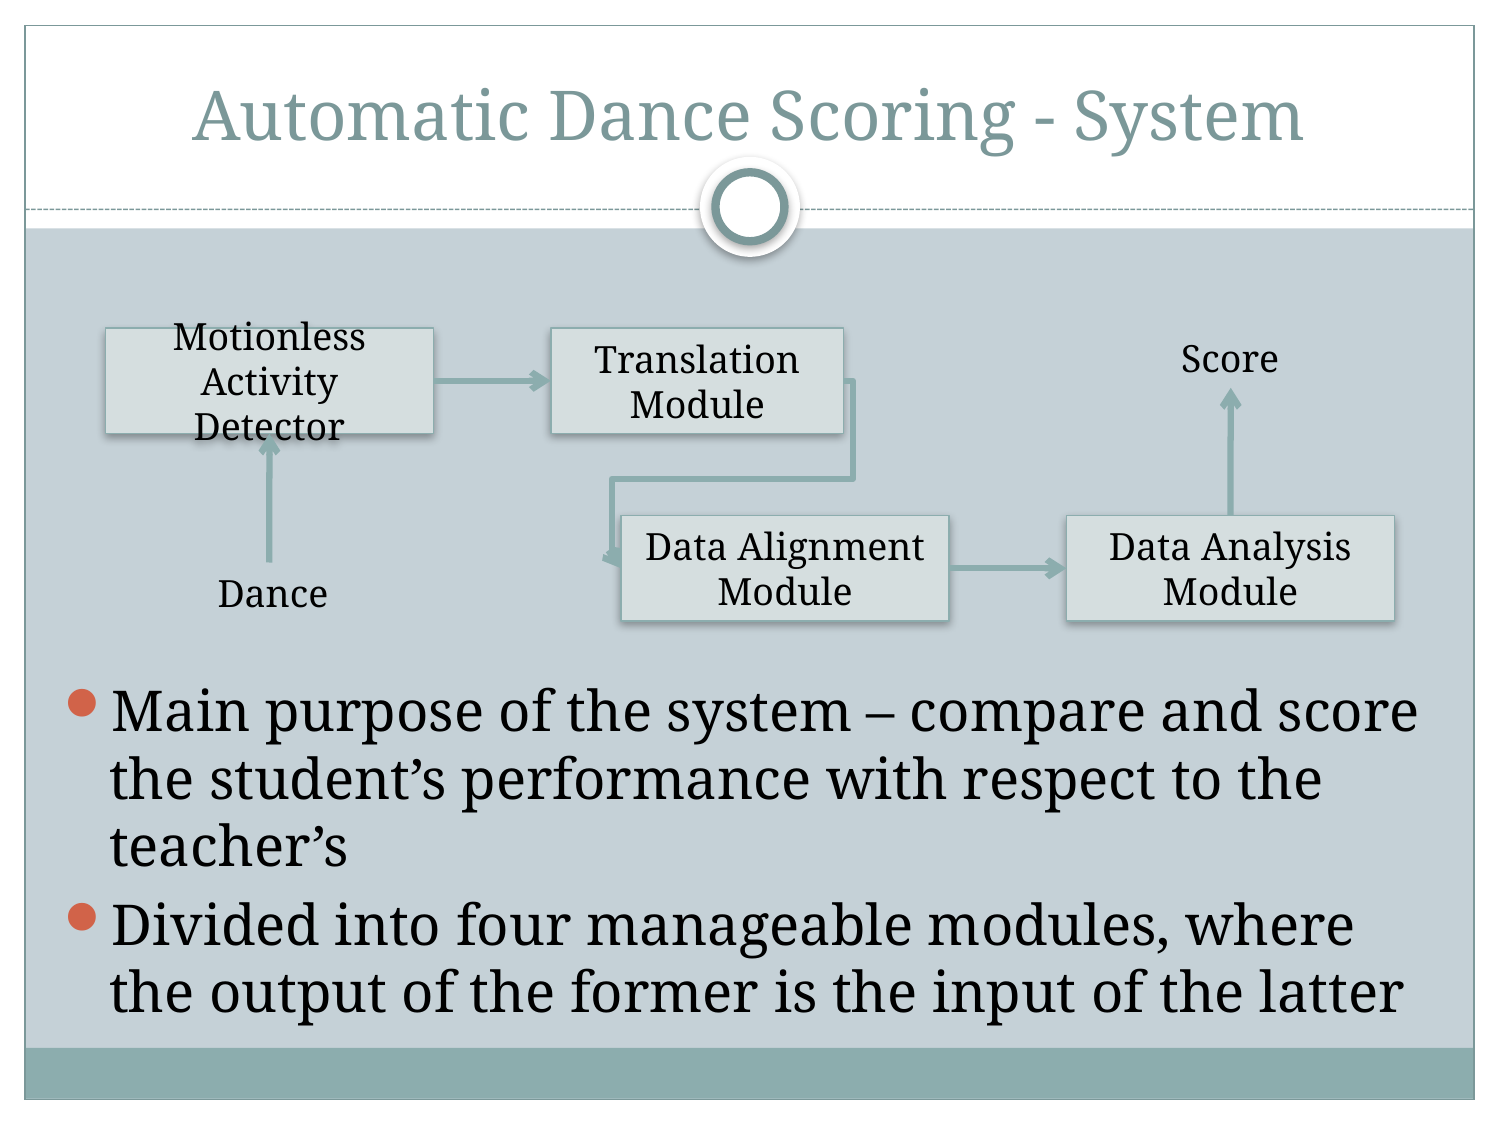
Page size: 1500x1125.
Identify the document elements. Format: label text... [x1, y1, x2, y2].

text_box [620, 380, 844, 569]
list Main purpose of the system – compare and score the student’s performance with respect to the teacher’s Divided into four manageable modules, where the output of the former is the input of the latter [49, 667, 1445, 1001]
text_box Motionless Activity Detector [105, 327, 434, 434]
text_box Data Analysis Module [1066, 515, 1395, 622]
text_box Data Alignment Module [620, 515, 950, 622]
title Automatic Dance Scoring - System [49, 37, 1450, 162]
text_box Score [1166, 328, 1296, 388]
text_box Translation Module [550, 327, 844, 434]
text_box Dance [193, 562, 346, 623]
